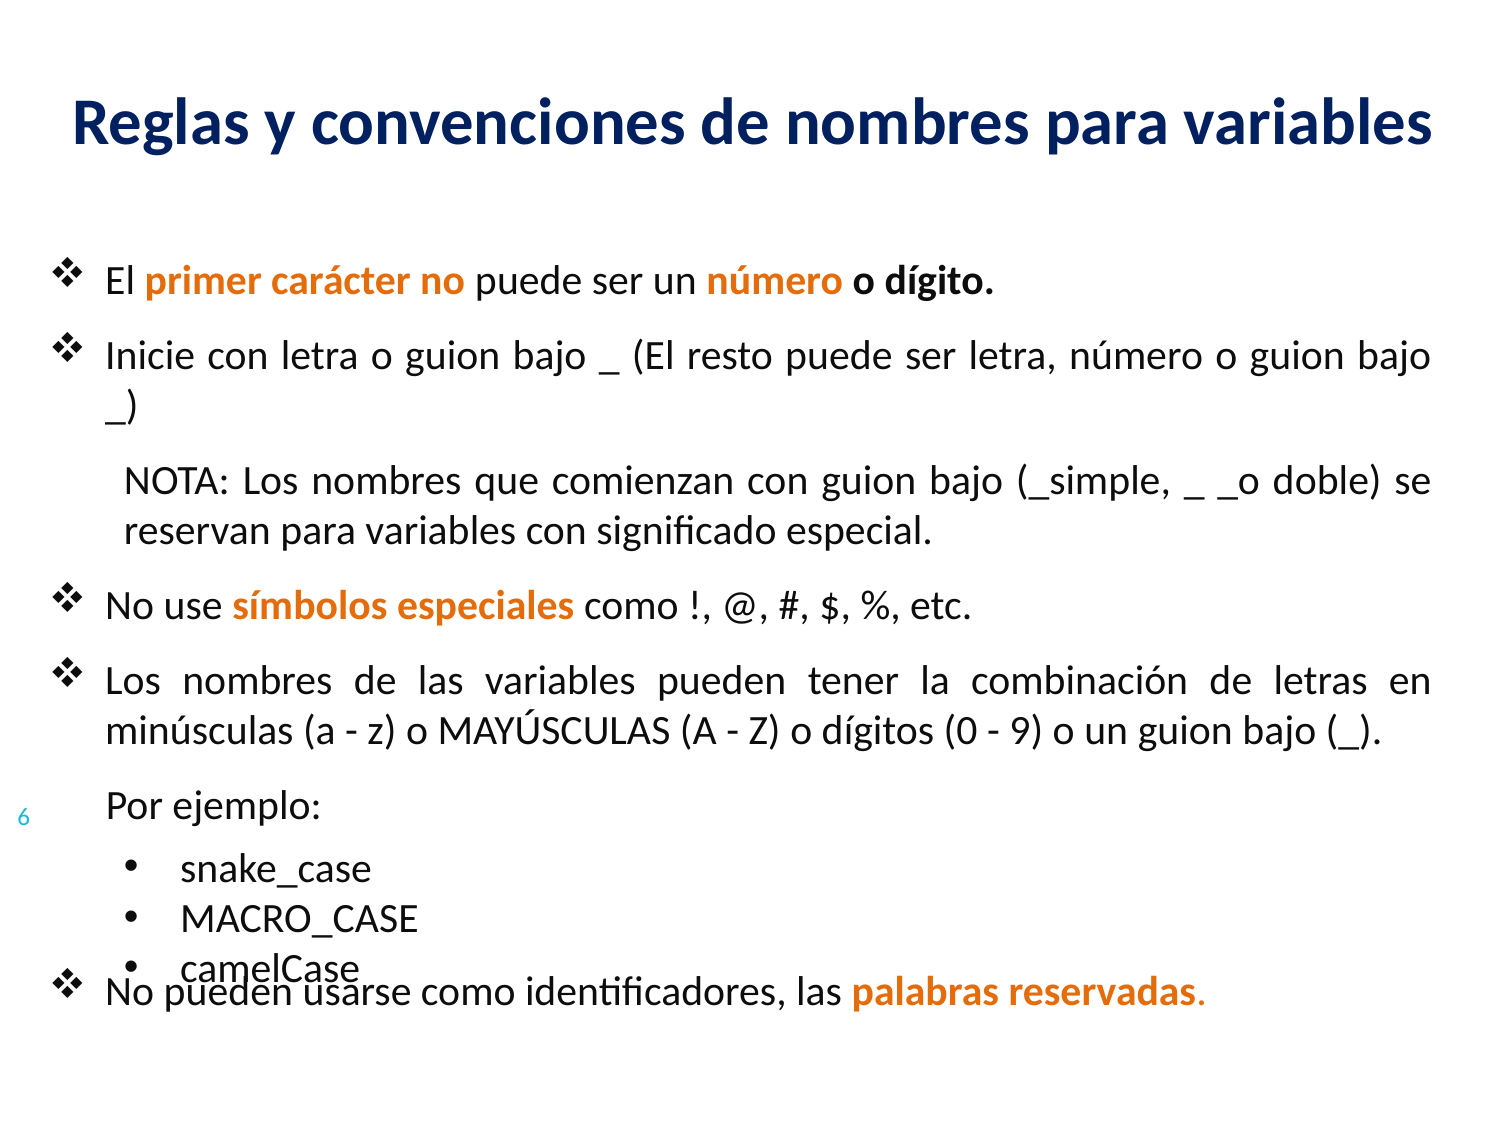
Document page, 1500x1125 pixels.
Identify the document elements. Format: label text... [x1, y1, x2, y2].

text_box El primer carácter no puede ser un número o dígito. Inicie con letra o guion bajo _ (El resto puede ser letra, número o guion bajo _) NOTA: Los nombres que comienzan con guion bajo (_simple, _ _o doble) se reservan para variables con significado especial. No use símbolos especiales como !, @, #, $, %, etc. Los nombres de las variables pueden tener la combinación de letras en minúsculas (a - z) o MAYÚSCULAS (A - Z) o dígitos (0 - 9) o un guion bajo (_). Por ejemplo: snake_case MACRO_CASE camelCase [46, 252, 1435, 921]
text_box Reglas y convenciones de nombres para variables [70, 78, 1441, 189]
text_box No pueden usarse como identificadores, las palabras reservadas. [46, 964, 1276, 1034]
slide_number 6 [13, 798, 47, 832]
